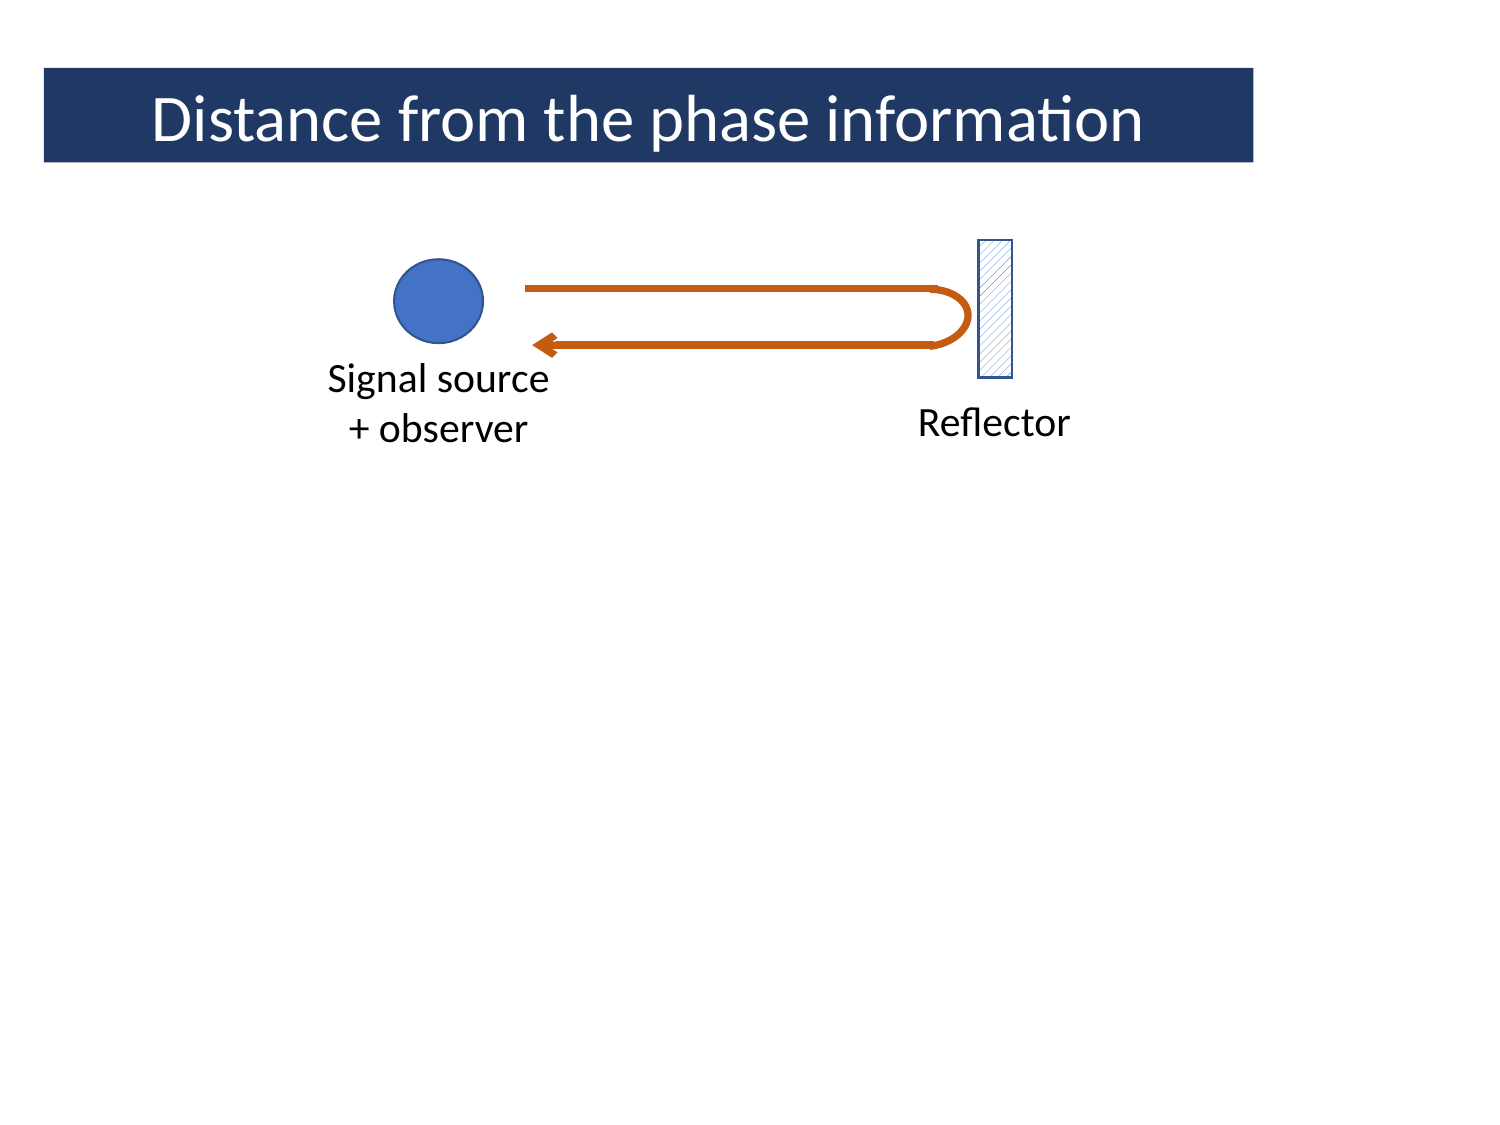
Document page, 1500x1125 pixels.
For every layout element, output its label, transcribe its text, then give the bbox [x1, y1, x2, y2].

text_box Signal source + observer [289, 343, 589, 458]
text_box [926, 289, 969, 347]
text_box [977, 239, 1013, 379]
text_box Distance from the phase information [43, 67, 1254, 163]
text_box [393, 258, 485, 343]
text_box Reflector [844, 387, 1144, 452]
